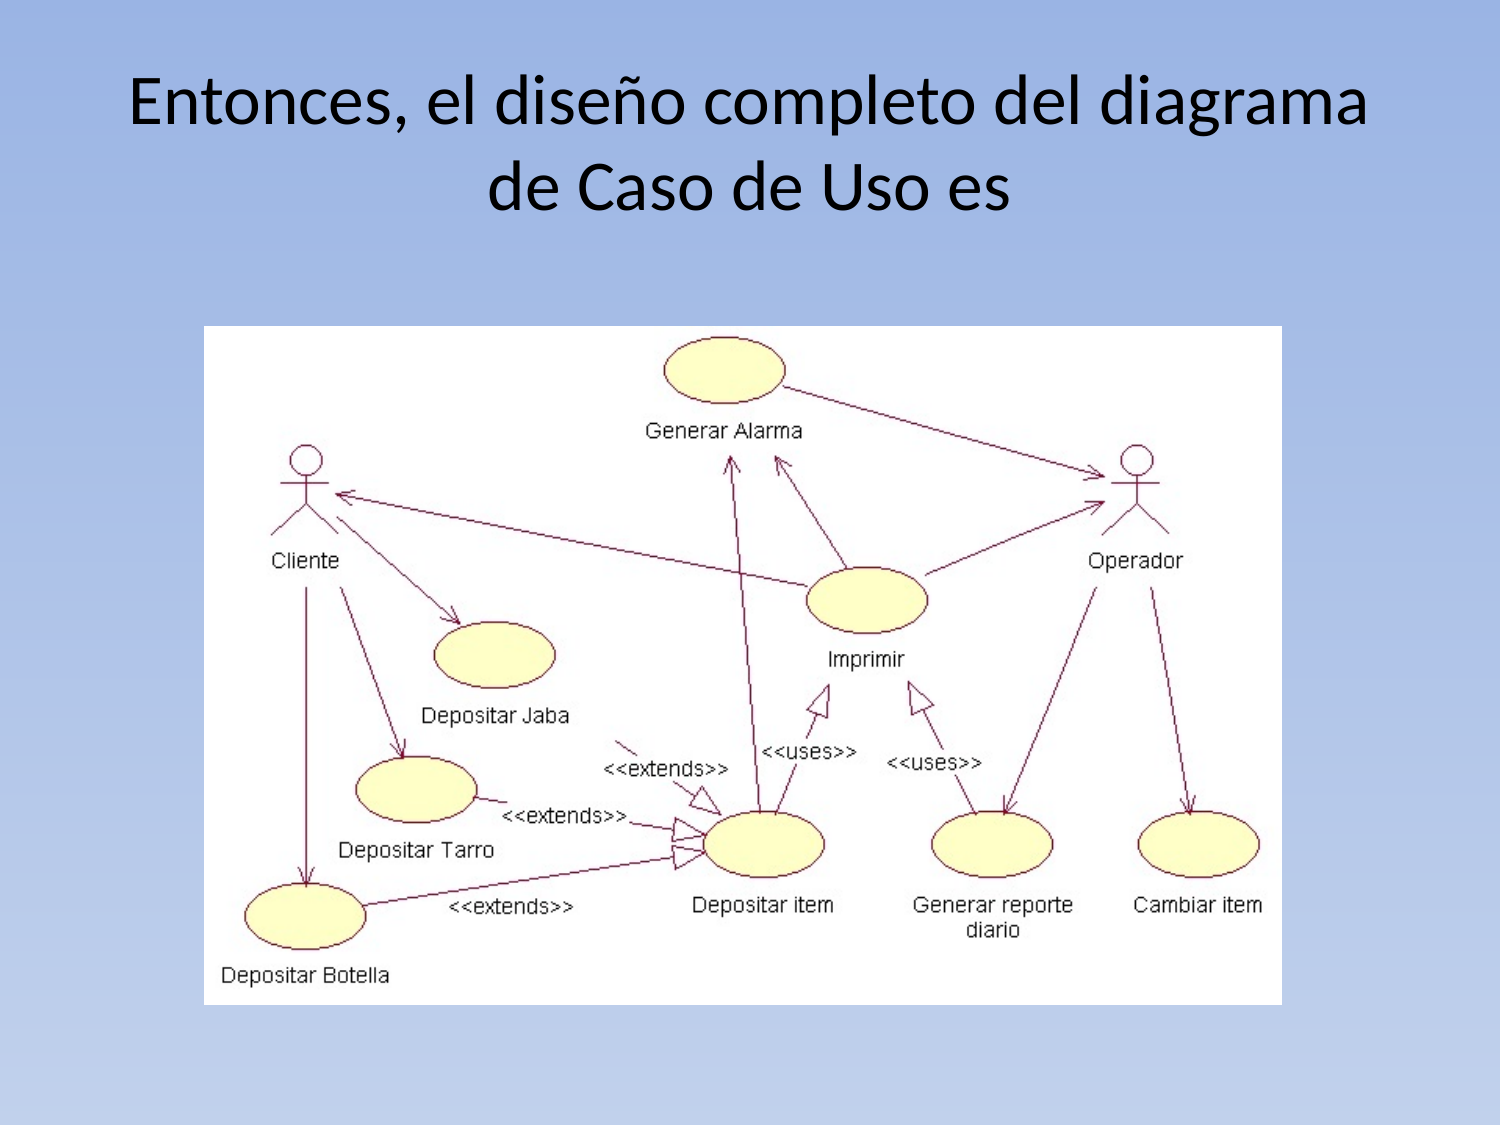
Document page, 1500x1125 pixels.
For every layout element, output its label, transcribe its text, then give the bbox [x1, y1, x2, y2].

picture [204, 326, 1282, 1005]
title Entonces, el diseño completo del diagrama de Caso de Uso es [75, 45, 1425, 233]
